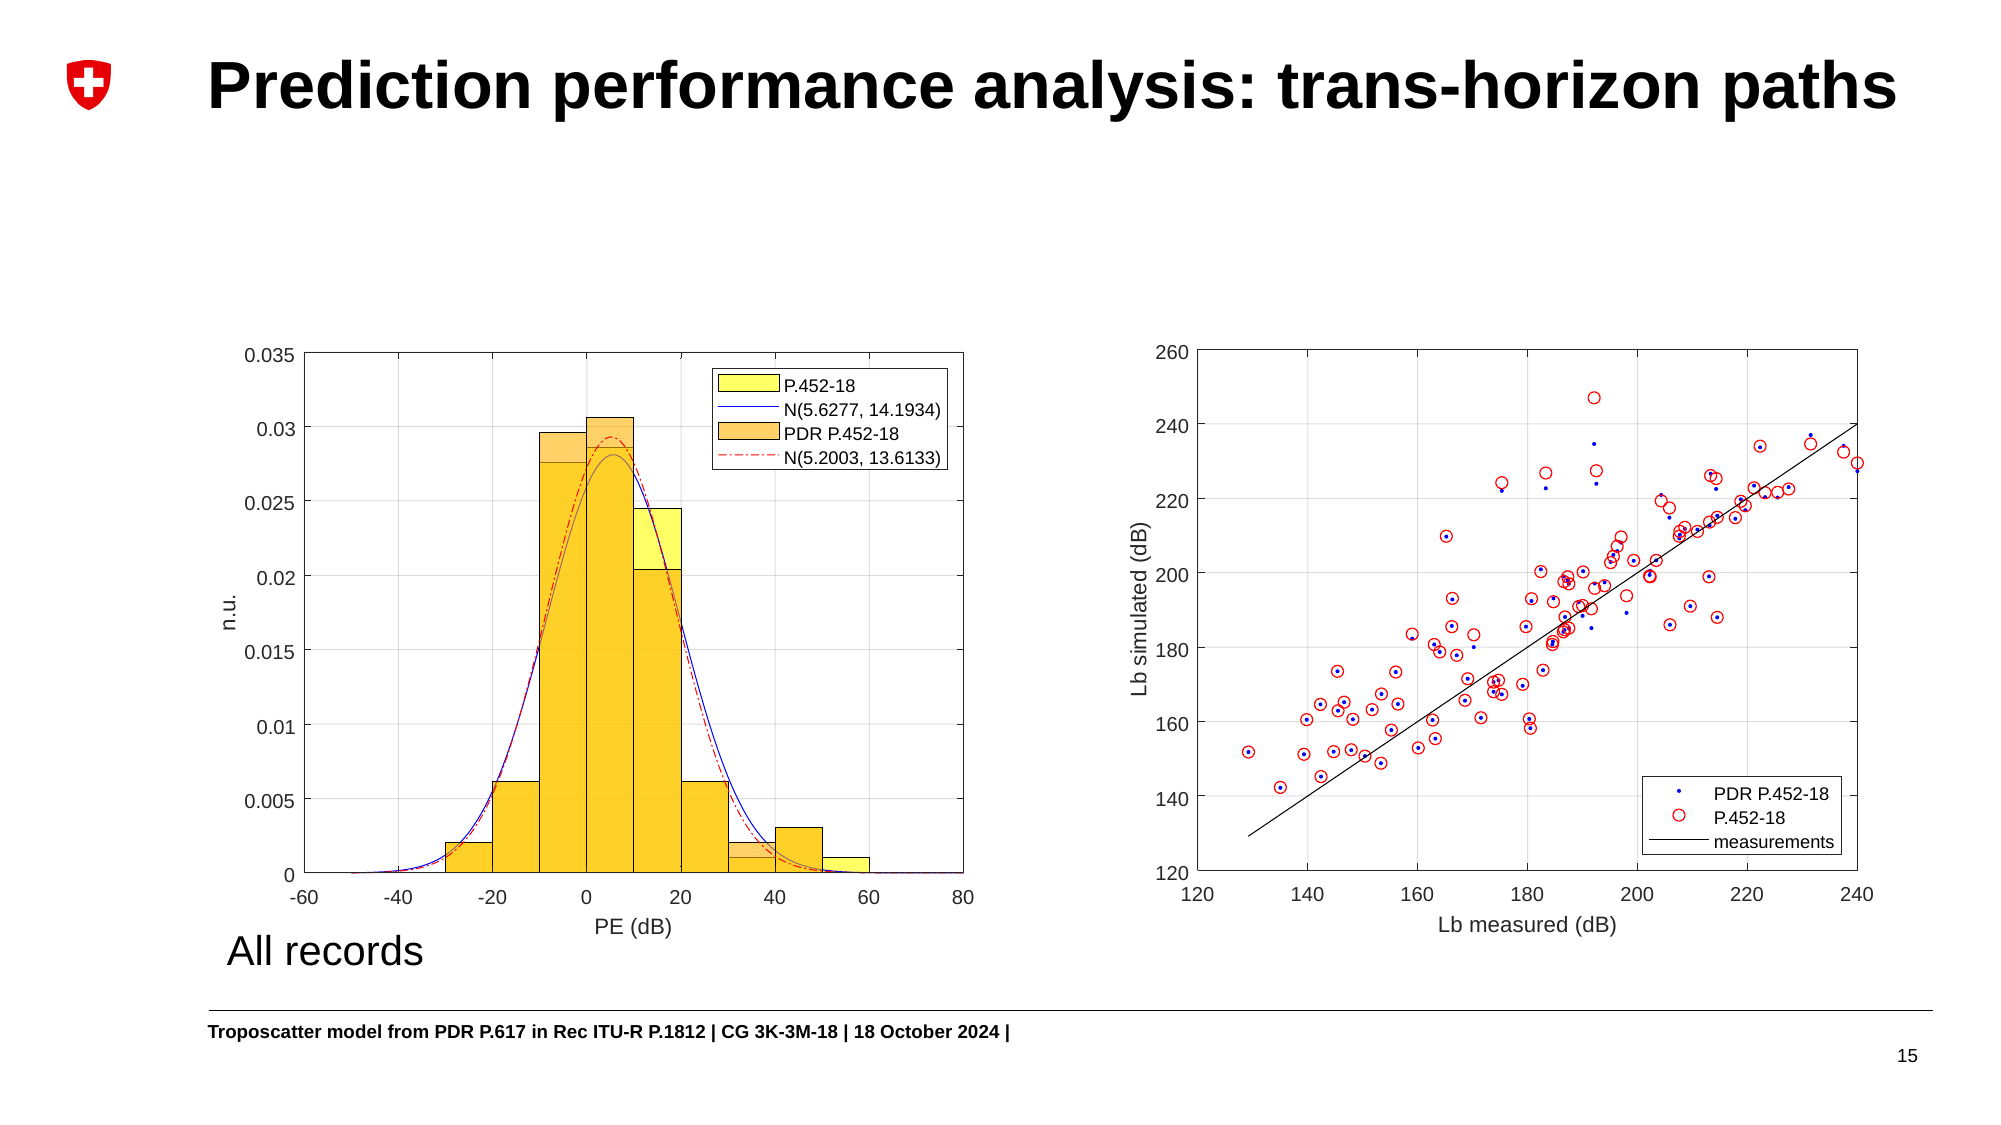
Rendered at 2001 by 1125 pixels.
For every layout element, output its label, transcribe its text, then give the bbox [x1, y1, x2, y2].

slide_number 15 [1495, 1013, 1933, 1074]
title Prediction performance analysis: trans-horizon paths [192, 43, 1933, 188]
picture [66, 60, 114, 112]
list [1087, 301, 1938, 940]
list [193, 304, 1044, 942]
text_box All records [212, 942, 440, 982]
